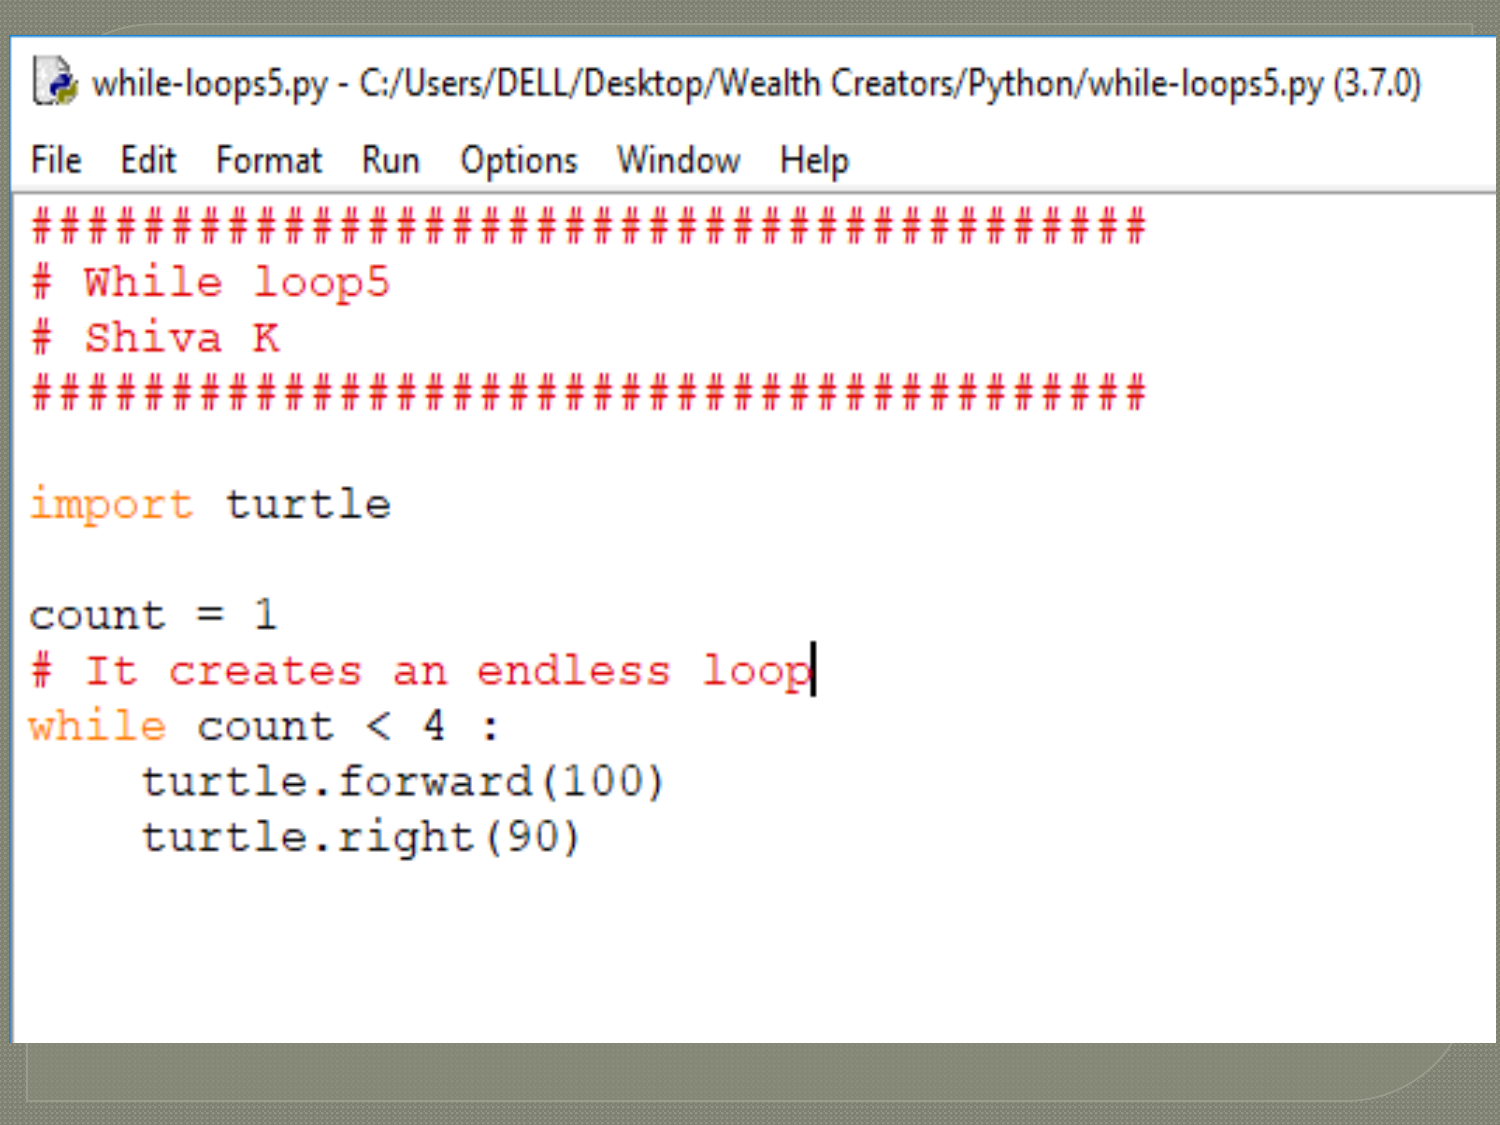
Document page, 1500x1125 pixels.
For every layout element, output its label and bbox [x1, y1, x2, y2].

picture [8, 34, 1497, 1044]
